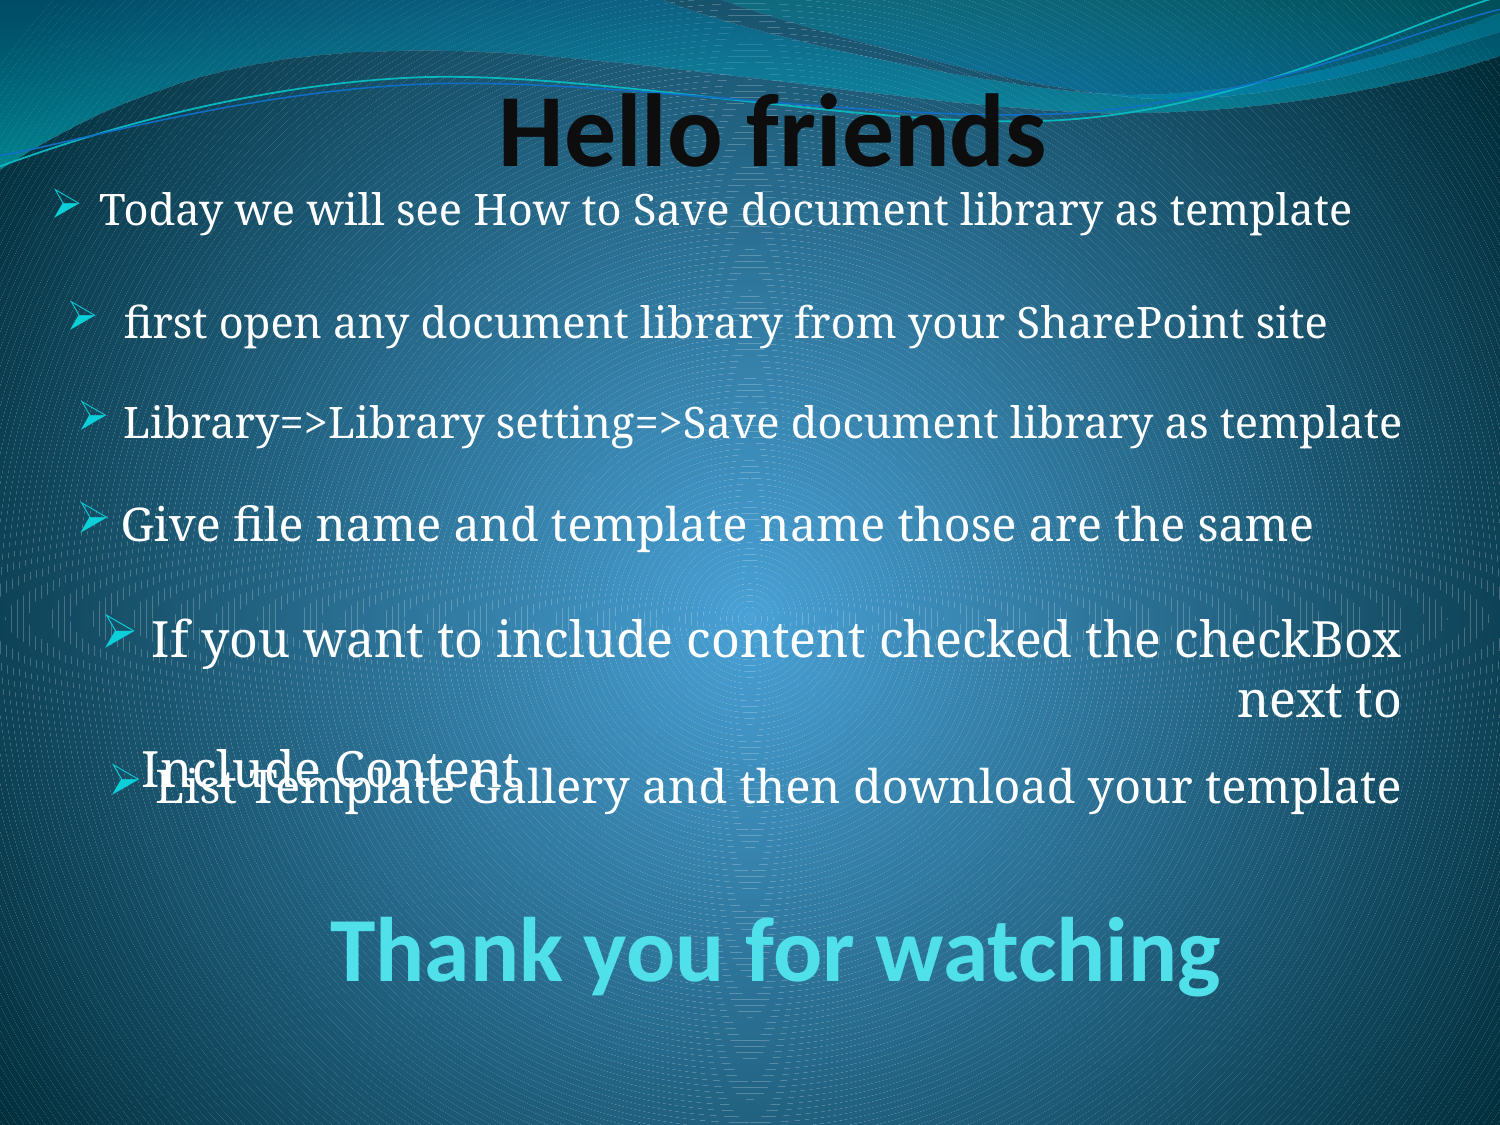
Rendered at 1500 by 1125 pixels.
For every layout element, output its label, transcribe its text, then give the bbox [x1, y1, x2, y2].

text_box List Template Gallery and then download your template [37, 750, 1413, 863]
title Thank you for watching [174, 875, 1388, 962]
text_box [75, 962, 1450, 1075]
text_box Hello friends [137, 62, 1413, 188]
text_box Give file name and template name those are the same [24, 487, 1325, 600]
subtitle Today we will see How to Save document library as template [0, 174, 1363, 288]
text_box If you want to include content checked the checkBox next to Include Content [24, 600, 1413, 775]
text_box Library=>Library setting=>Save document library as template [37, 387, 1413, 500]
text_box first open any document library from your SharePoint site [24, 287, 1338, 400]
